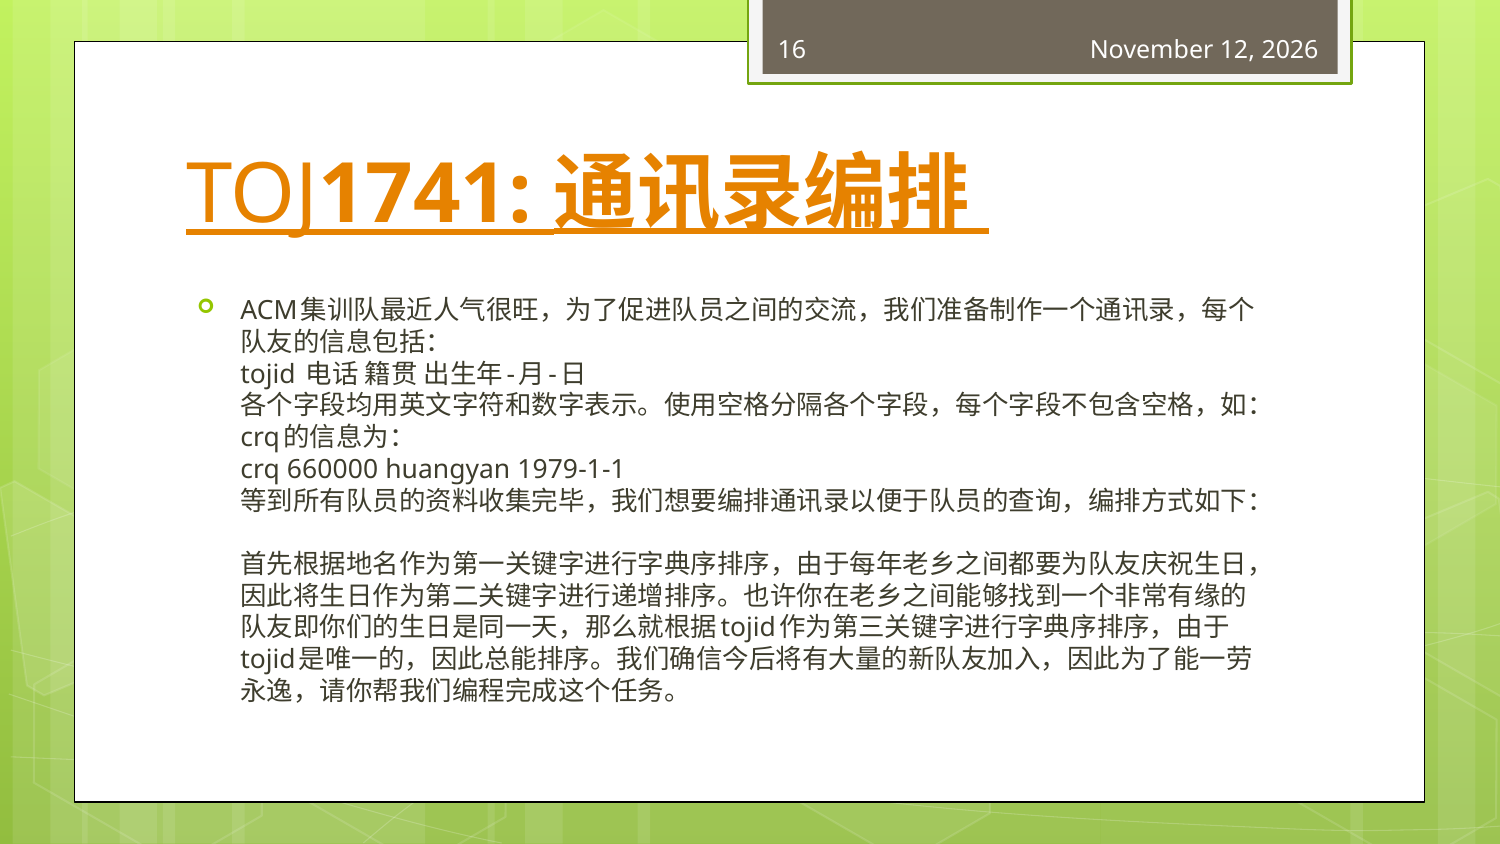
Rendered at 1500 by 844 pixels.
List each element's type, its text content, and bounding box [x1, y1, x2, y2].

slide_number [983, 27, 1334, 73]
title TOJ1741: 通讯录编排 [171, 126, 1324, 267]
list ACM集训队最近人气很旺，为了促进队员之间的交流，我们准备制作一个通讯录，每个队友的信息包括： tojid 电话 籍贯 出生年-月-日 各个字段均用英文字符和数字表示。使用空格分隔各个字段，每个字段不包含空格，如：crq的信息为： crq 660000 huangyan 1979-1-1 等到所有队员的资料收集完毕，我们想要编排通讯录以便于队员的查询，编排方式如下： 首先根据地名作为第一关键字进行字典序排序，由于每年老乡之间都要为队友庆祝生日，因此将生日作为第二关键字进行递增排序。也许你在老乡之间能够找到一个非常有缘的队友即你们的生日是同一天，那么就根据tojid作为第三关键字进行字典序排序，由于tojid是唯一的，因此总能排序。我们确信今后将有大量的新队友加入，因此为了能一劳永逸，请你帮我们编程完成这个任务。 [171, 285, 1283, 718]
slide_number 16 [762, 27, 982, 73]
